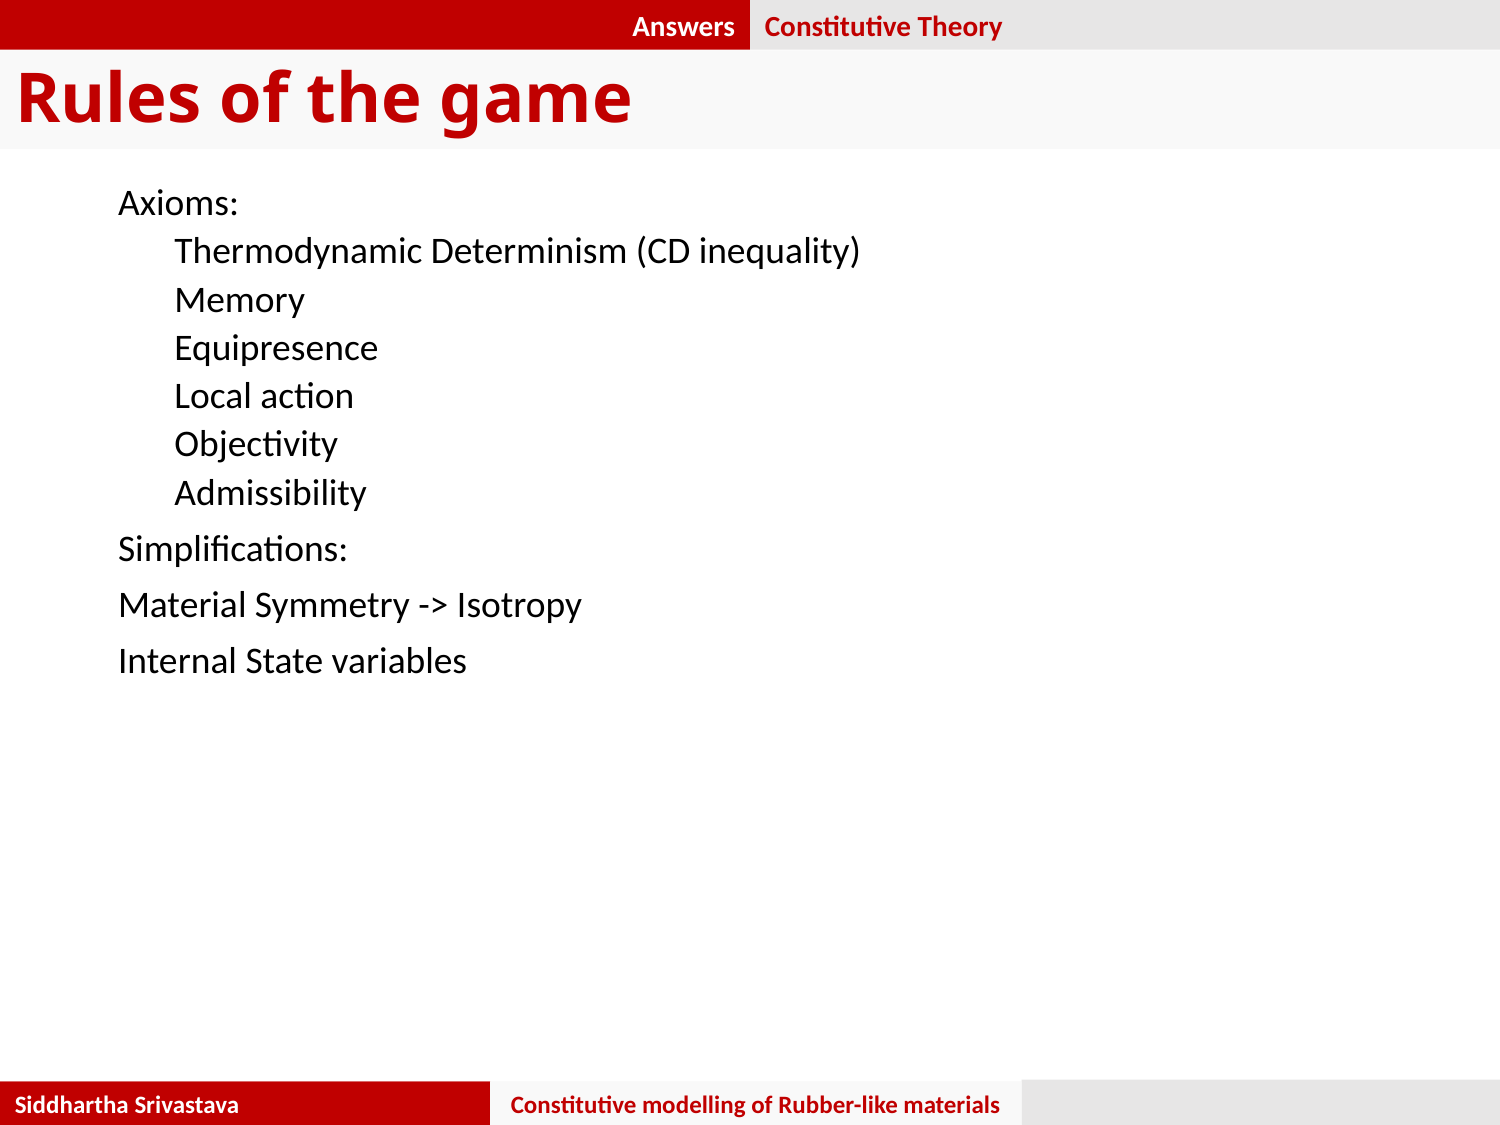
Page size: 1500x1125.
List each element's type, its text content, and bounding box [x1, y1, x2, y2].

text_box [0, 1081, 1500, 1125]
text_box Rules of the game [0, 50, 1500, 149]
text_box Answers [0, 0, 750, 50]
list Axioms: Thermodynamic Determinism (CD inequality) Memory Equipresence Local action Objectivity Admissibility Simplifications: Material Symmetry -> Isotropy Internal State variables [103, 175, 1397, 1014]
text_box Constitutive Theory [750, 0, 1500, 50]
